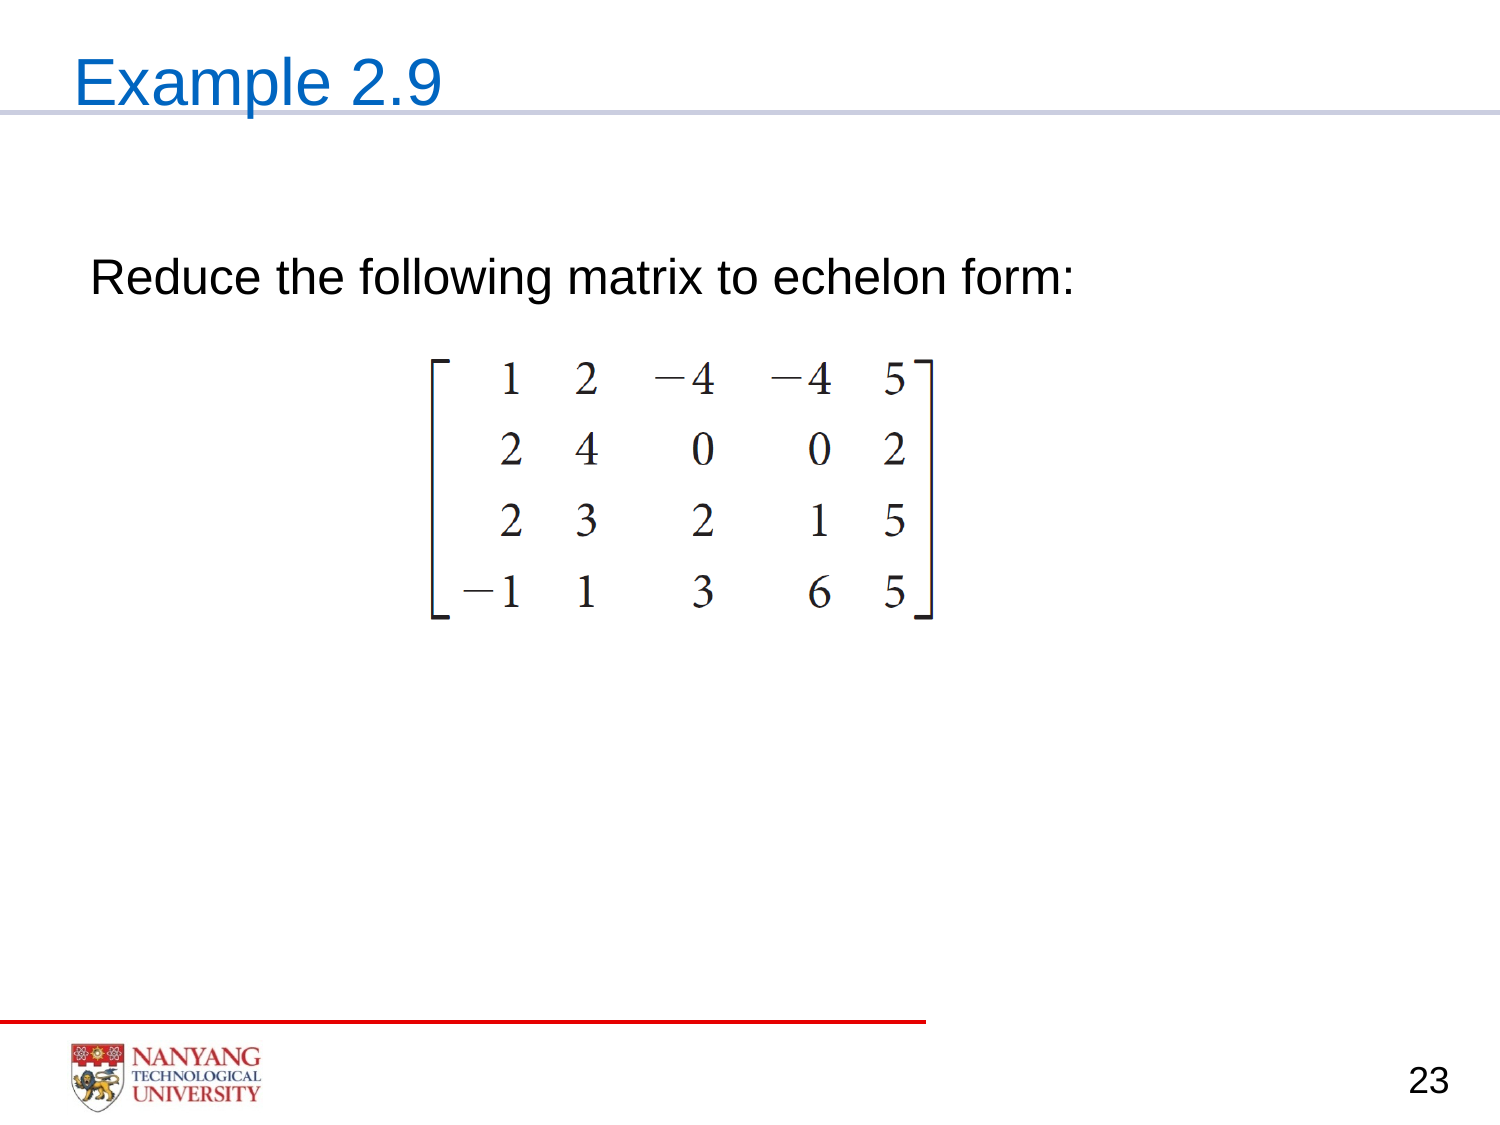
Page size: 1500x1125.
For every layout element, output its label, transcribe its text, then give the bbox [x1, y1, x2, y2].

list Reduce the following matrix to echelon form: [75, 236, 1443, 314]
picture [417, 353, 941, 629]
title Example 2.9 [58, 31, 1467, 219]
picture [67, 1040, 263, 1115]
